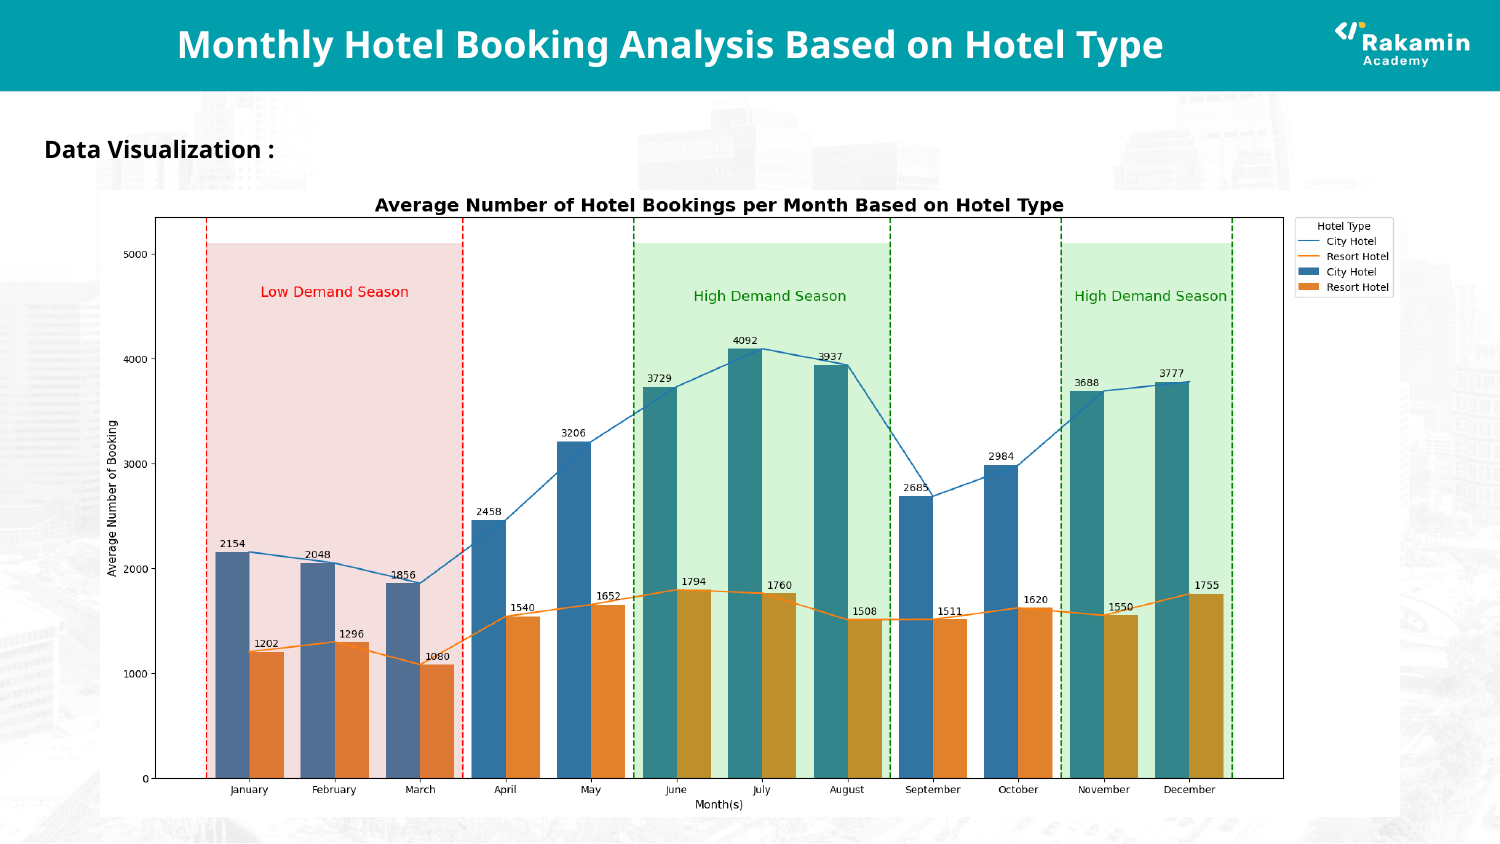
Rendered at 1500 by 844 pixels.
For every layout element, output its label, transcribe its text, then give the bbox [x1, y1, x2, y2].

title Monthly Hotel Booking Analysis Based on Hotel Type [0, 6, 1342, 92]
list Data Visualization : [29, 115, 293, 207]
picture [0, 0, 1500, 844]
